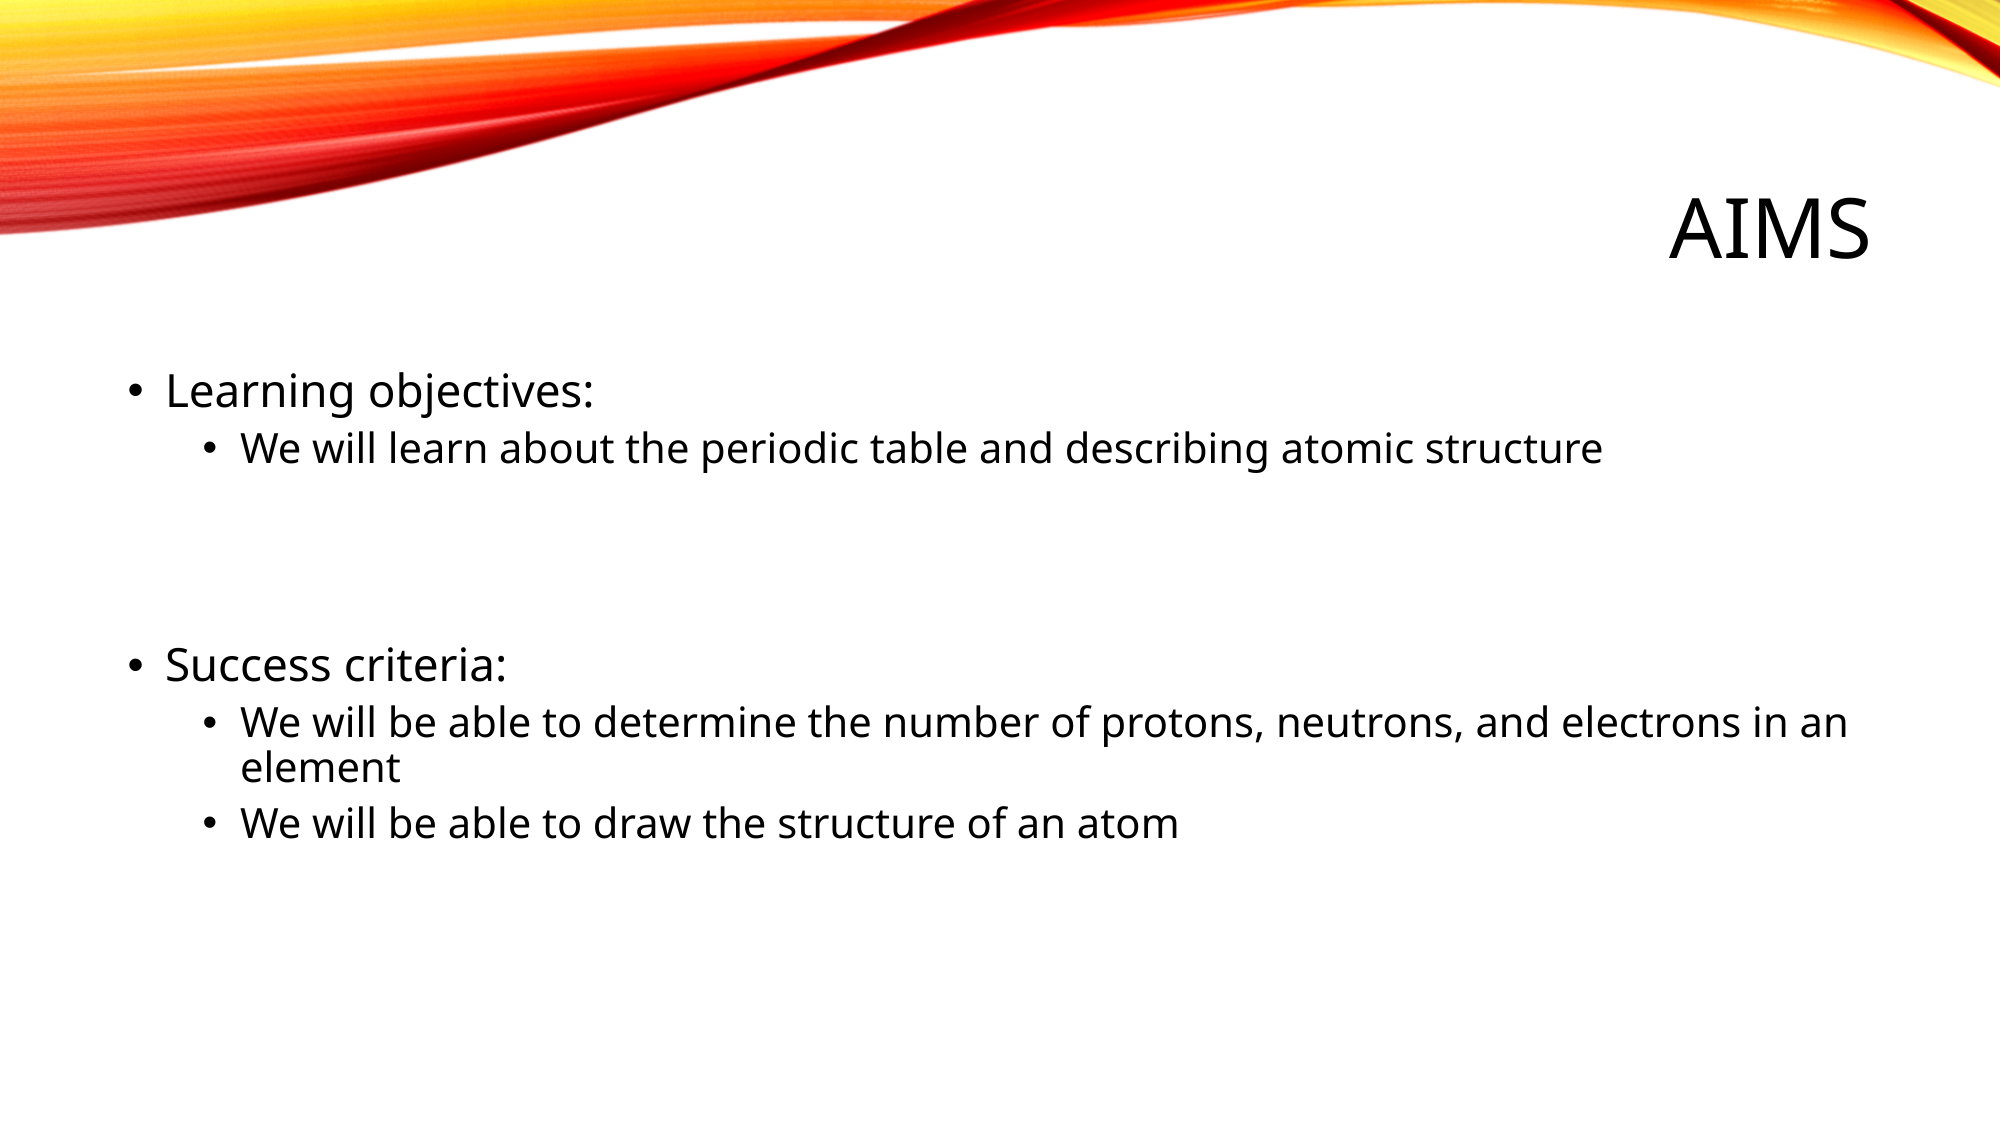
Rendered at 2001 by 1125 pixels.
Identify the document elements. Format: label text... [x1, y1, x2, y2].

title Aims [474, 125, 1888, 338]
picture [0, 0, 2000, 237]
list Learning objectives: We will learn about the periodic table and describing atomic structure Success criteria: We will be able to determine the number of protons, neutrons, and electrons in an element We will be able to draw the structure of an atom [112, 360, 1888, 1021]
